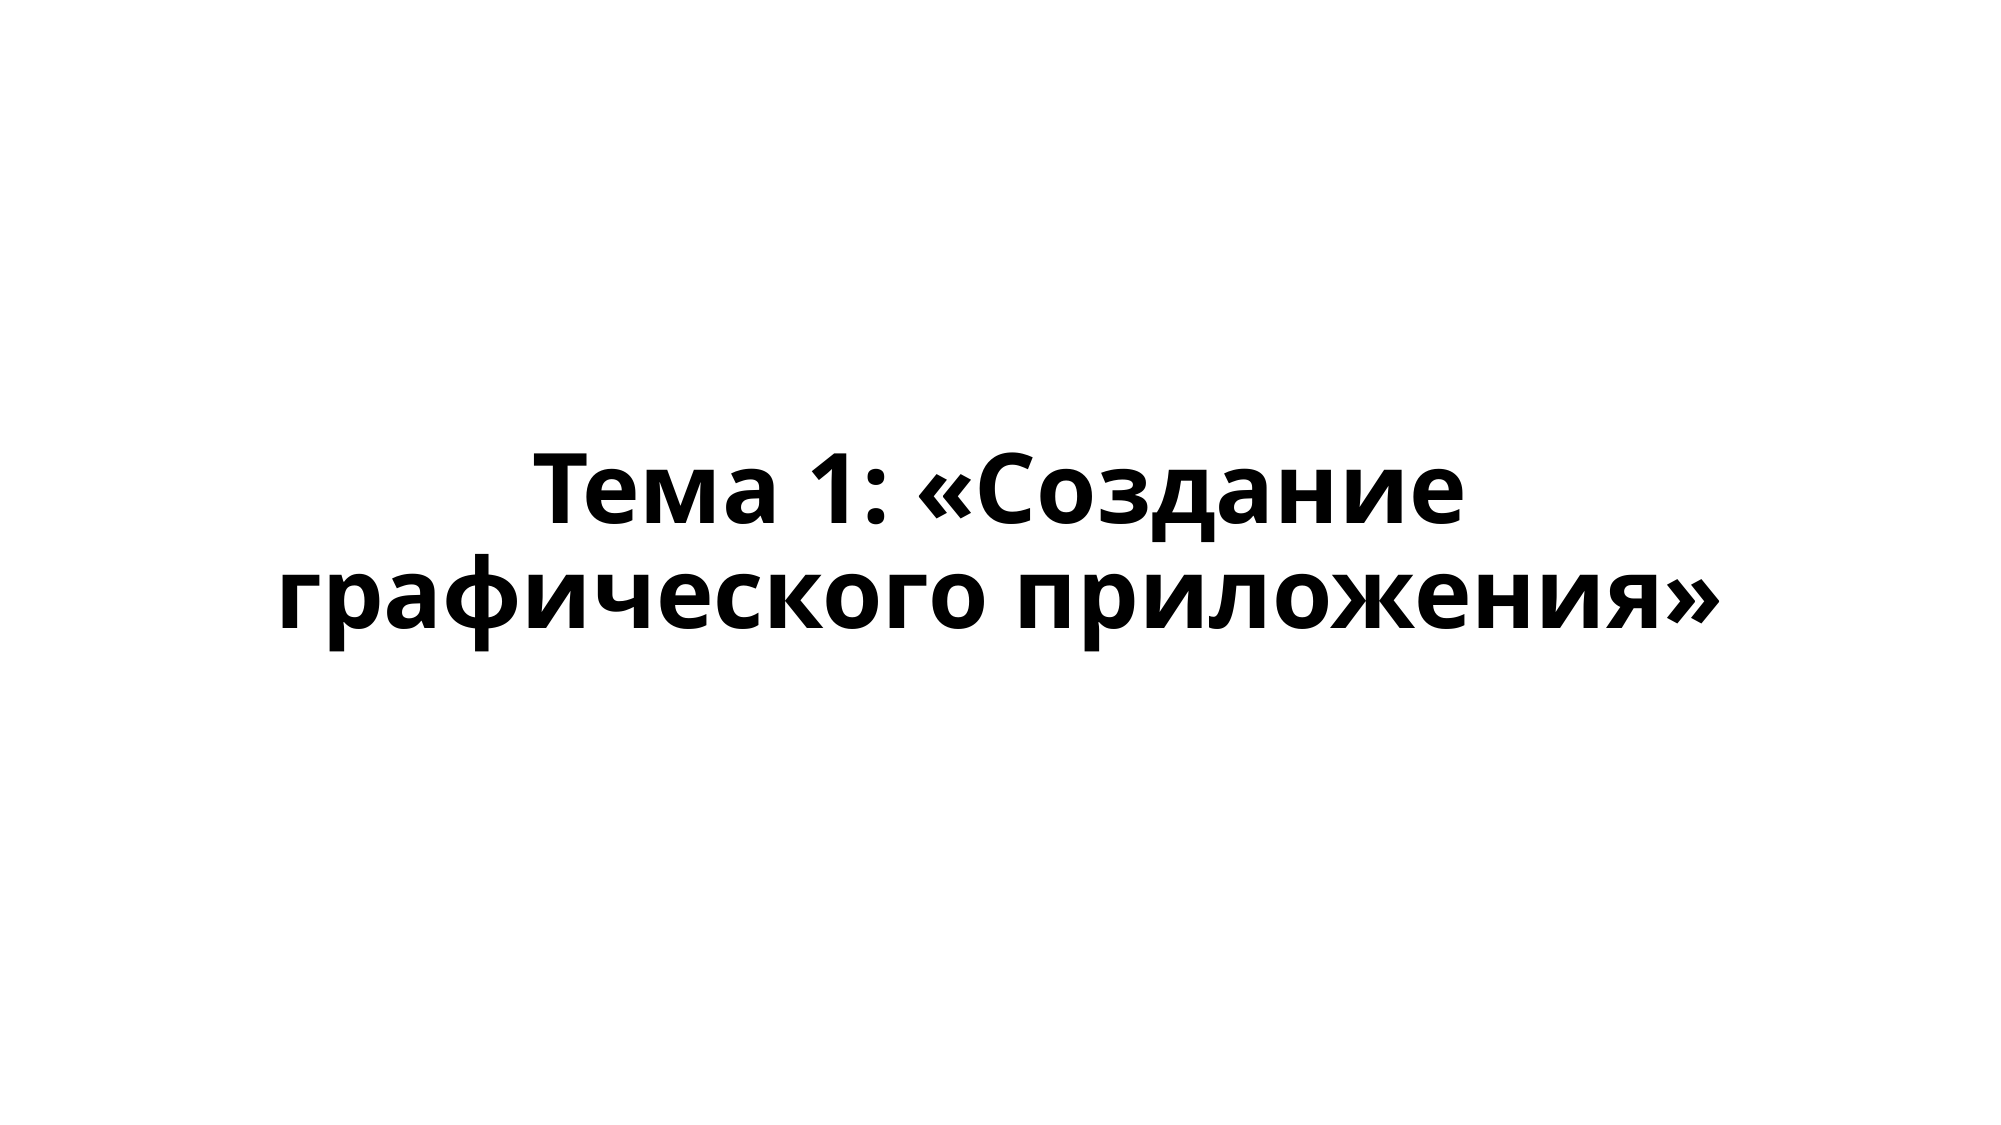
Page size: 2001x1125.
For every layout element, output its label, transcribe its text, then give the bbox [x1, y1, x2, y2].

title Тема 1: «Создание графического приложения» [249, 338, 1750, 658]
